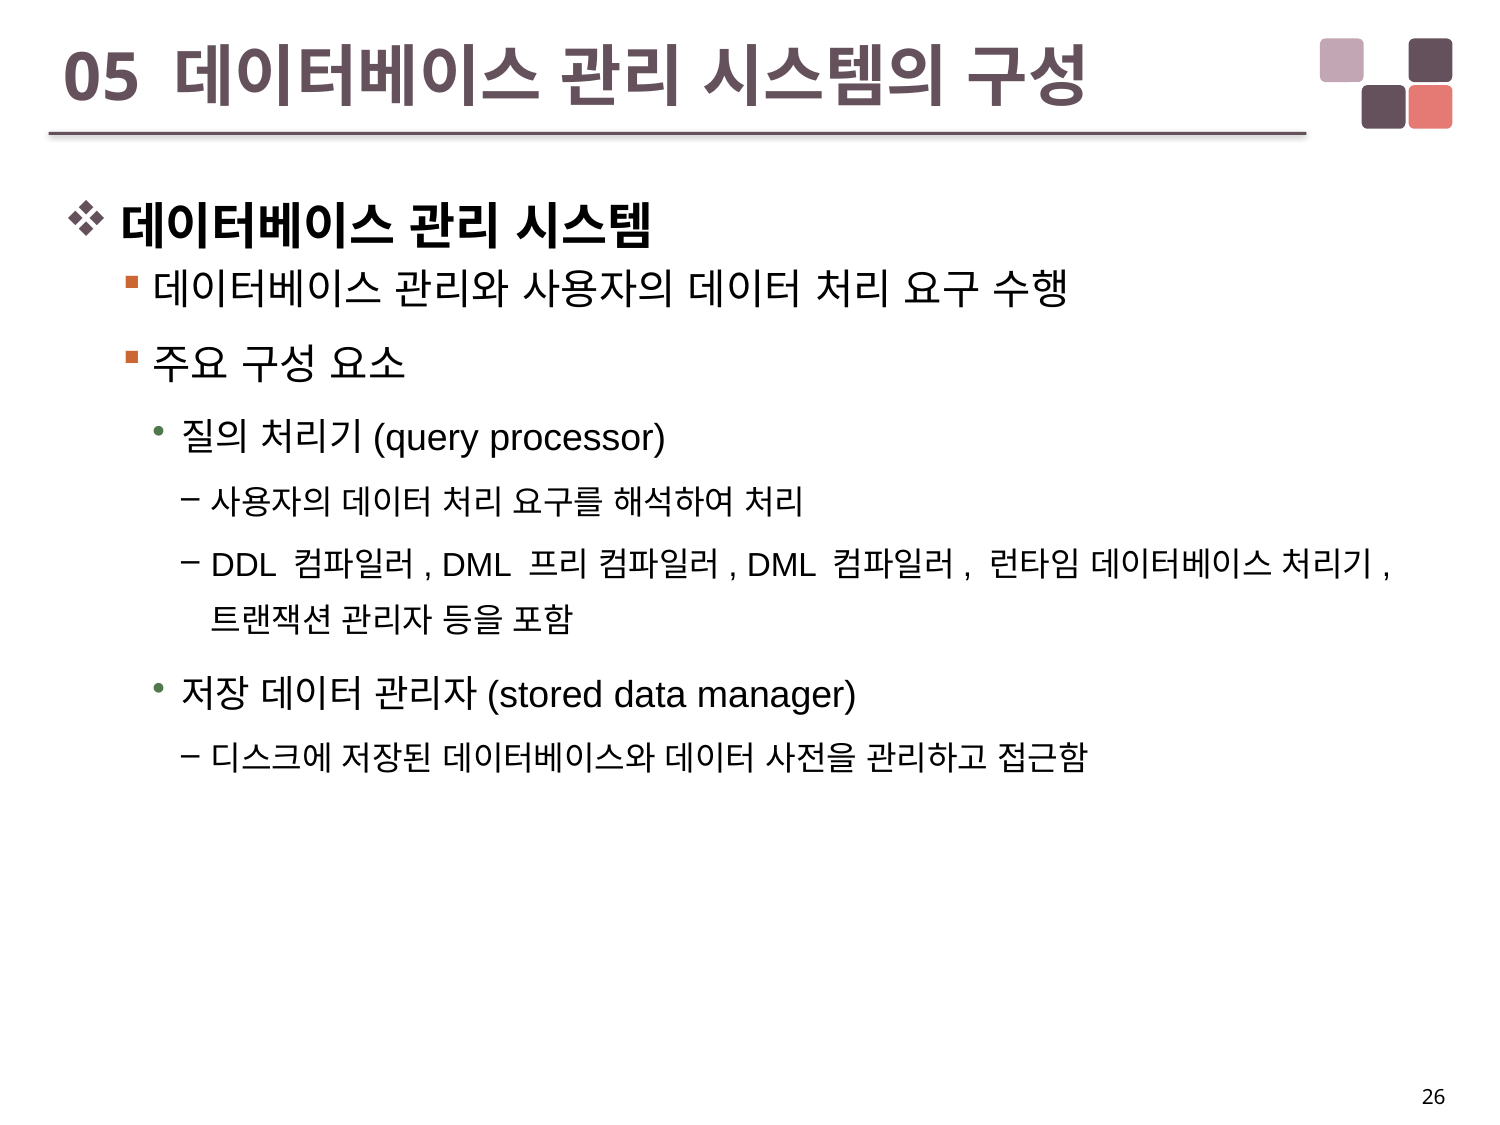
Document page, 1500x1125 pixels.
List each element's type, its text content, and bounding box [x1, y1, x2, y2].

list 데이터베이스 관리 시스템 데이터베이스 관리와 사용자의 데이터 처리 요구 수행 주요 구성 요소 질의 처리기(query processor) 사용자의 데이터 처리 요구를 해석하여 처리 DDL 컴파일러, DML 프리 컴파일러, DML 컴파일러, 런타임 데이터베이스 처리기, 트랜잭션 관리자 등을 포함 저장 데이터 관리자(stored data manager) 디스크에 저장된 데이터베이스와 데이터 사전을 관리하고 접근함 [48, 187, 1452, 1097]
title 05 데이터베이스 관리 시스템의 구성 [48, 25, 1459, 123]
